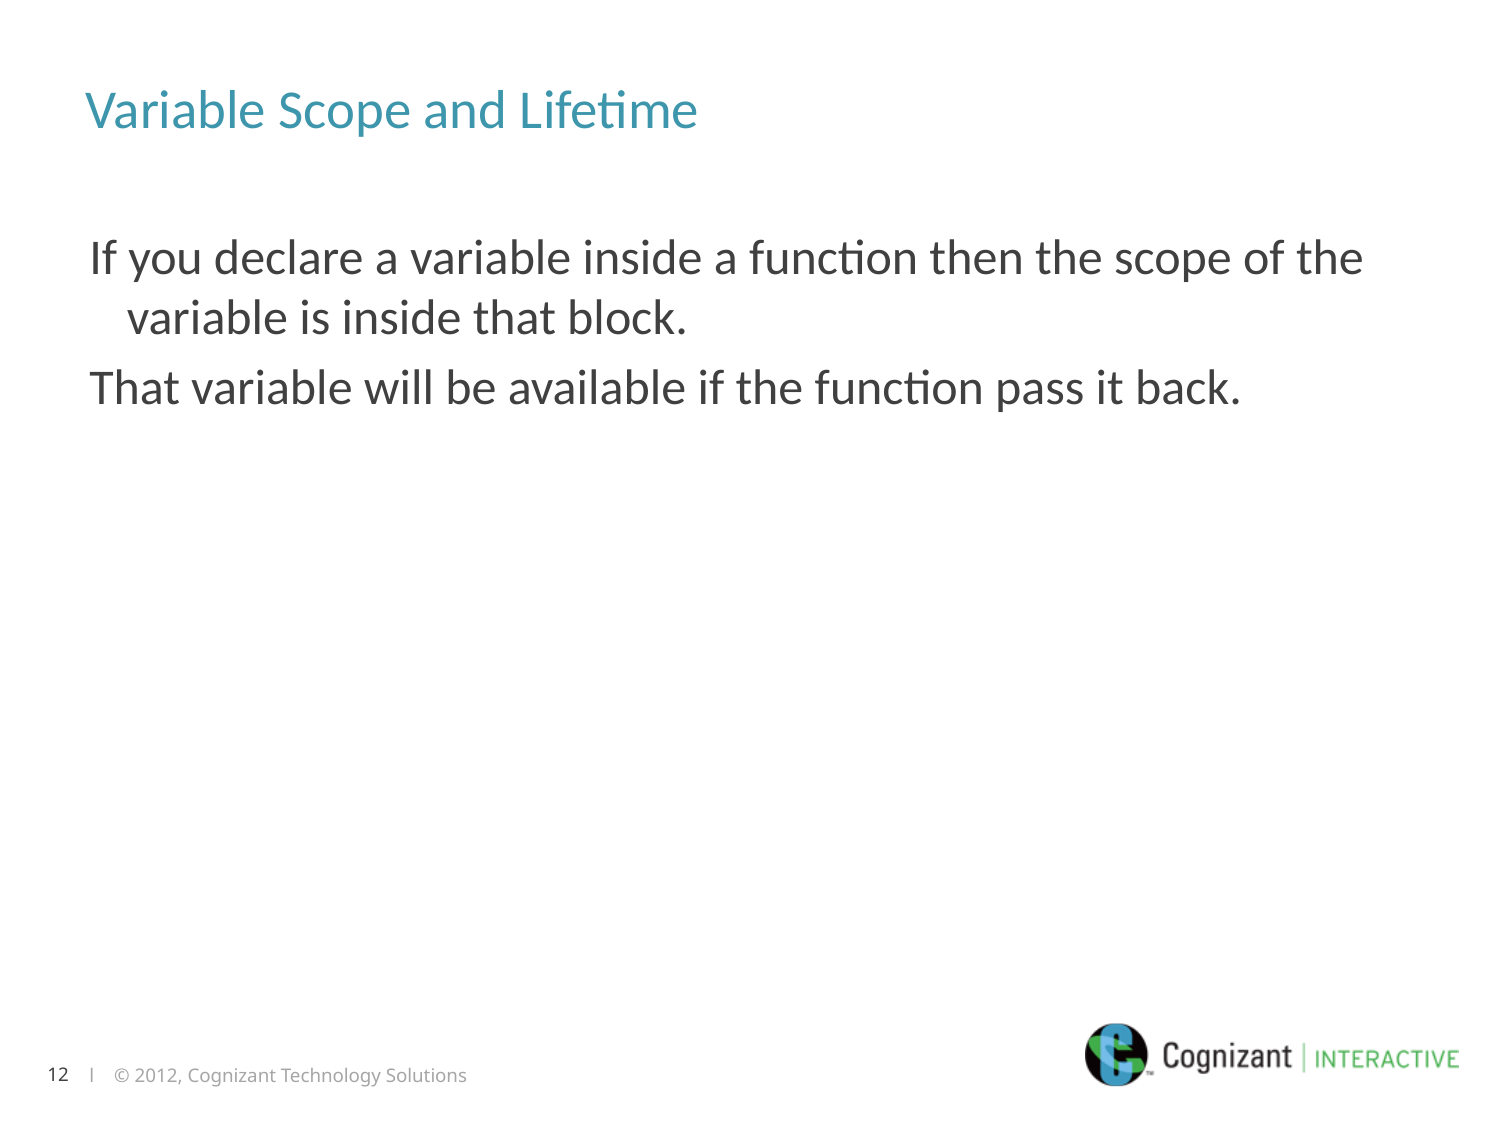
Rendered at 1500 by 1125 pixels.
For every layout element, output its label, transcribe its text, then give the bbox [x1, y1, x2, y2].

picture [1085, 1022, 1459, 1088]
title Variable Scope and Lifetime [70, 66, 972, 149]
list If you declare a variable inside a function then the scope of the variable is inside that block. That variable will be available if the function pass it back. [74, 216, 1427, 1001]
